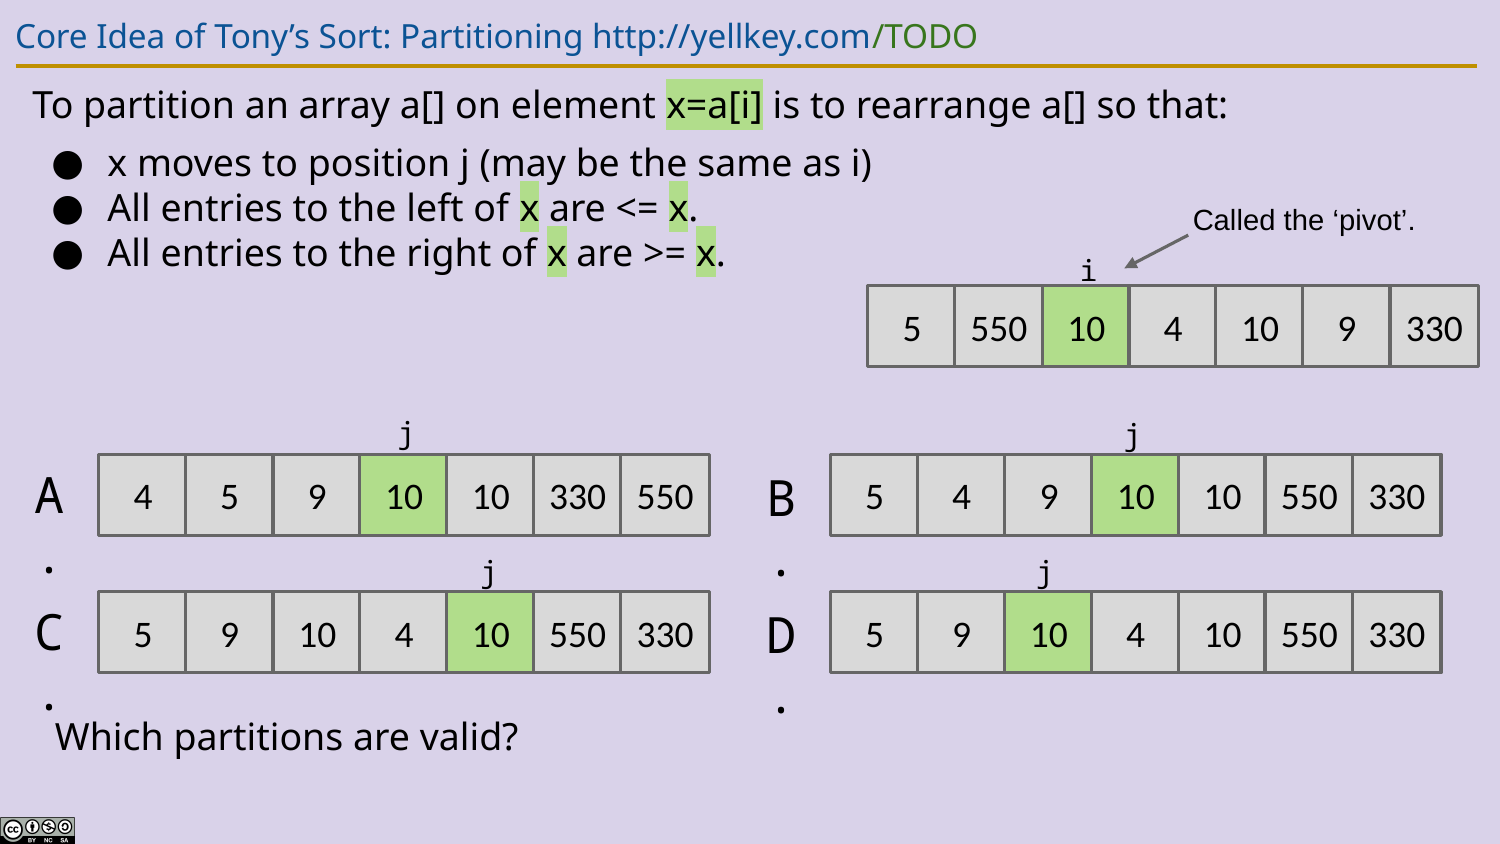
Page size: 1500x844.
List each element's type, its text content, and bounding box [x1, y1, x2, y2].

text_box 9 [1302, 285, 1390, 367]
text_box i [1064, 236, 1109, 273]
text_box 330 [1390, 285, 1479, 367]
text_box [1124, 234, 1189, 269]
text_box 4 [1129, 285, 1215, 367]
text_box 550 [954, 285, 1042, 367]
text_box Called the ‘pivot’. [1177, 186, 1454, 237]
title Core Idea of Tony’s Sort: Partitioning http://yellkey.com/TODO [0, 0, 1398, 65]
text_box 5 [867, 285, 954, 367]
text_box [19, 399, 1442, 674]
list To partition an array a[] on element x=a[i] is to rearrange a[] so that: x moves to position j (may be the same as i) All entries to the left of x are <= x. All entries to the right of x are >= x. [17, 65, 1416, 399]
text_box 10 [1215, 285, 1302, 367]
list Which partitions are valid? [39, 698, 1454, 843]
text_box 10 [1042, 285, 1129, 367]
picture [0, 817, 75, 844]
